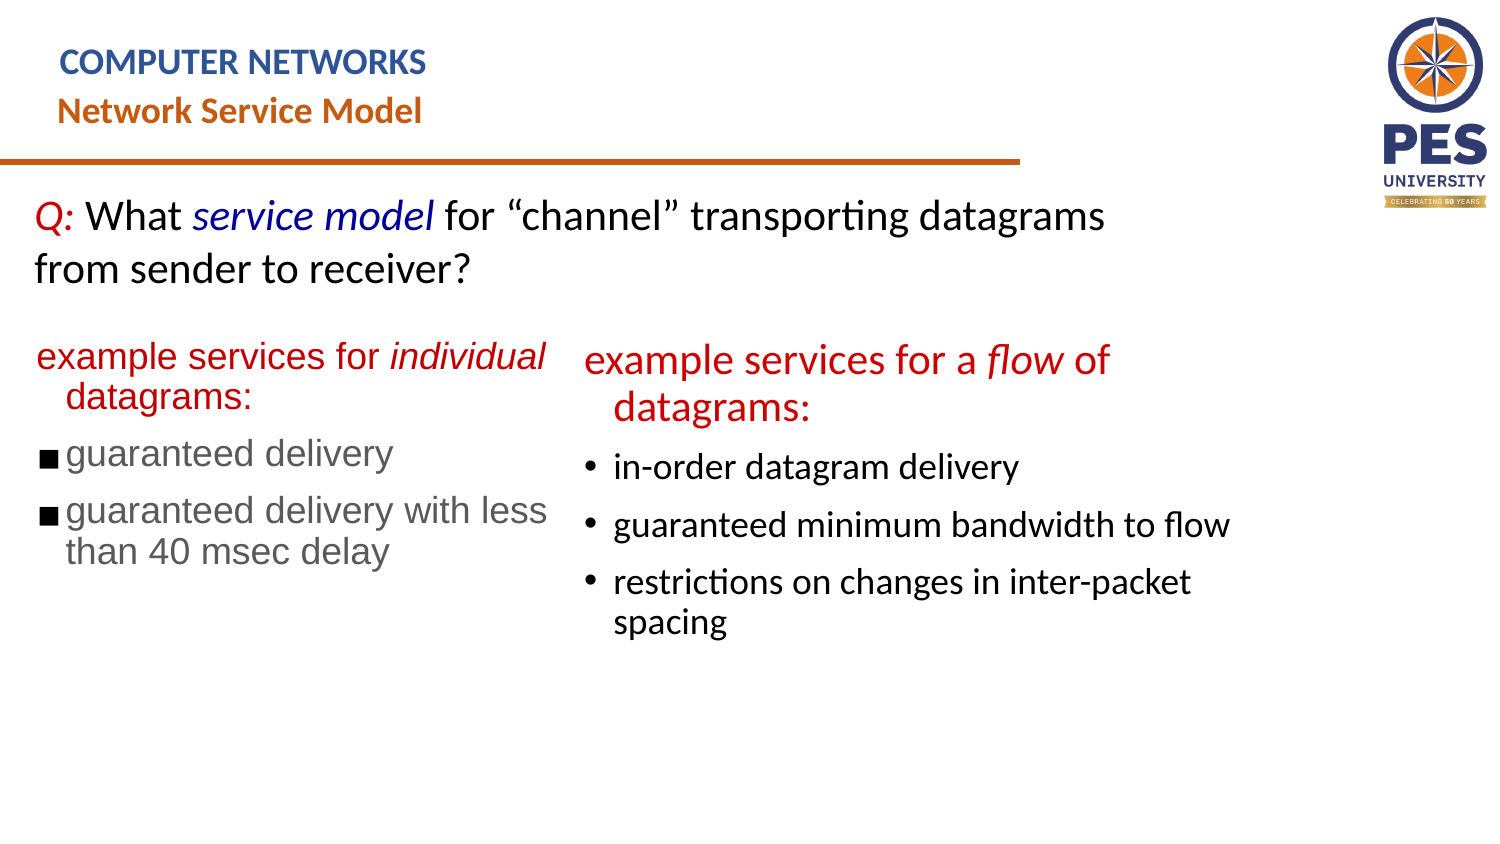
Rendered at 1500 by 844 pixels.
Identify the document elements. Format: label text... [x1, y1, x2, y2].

picture [1384, 17, 1488, 208]
text_box Network Service Model [45, 80, 1030, 137]
list example services for individual datagrams: guaranteed delivery guaranteed delivery with less than 40 msec delay [25, 331, 561, 727]
text_box COMPUTER NETWORKS [48, 31, 971, 80]
text_box example services for a flow of datagrams: in-order datagram delivery guaranteed minimum bandwidth to flow restrictions on changes in inter-packet spacing [572, 330, 1312, 770]
text_box Q: What service model for “channel” transporting datagrams from sender to receiver? [23, 181, 1146, 299]
